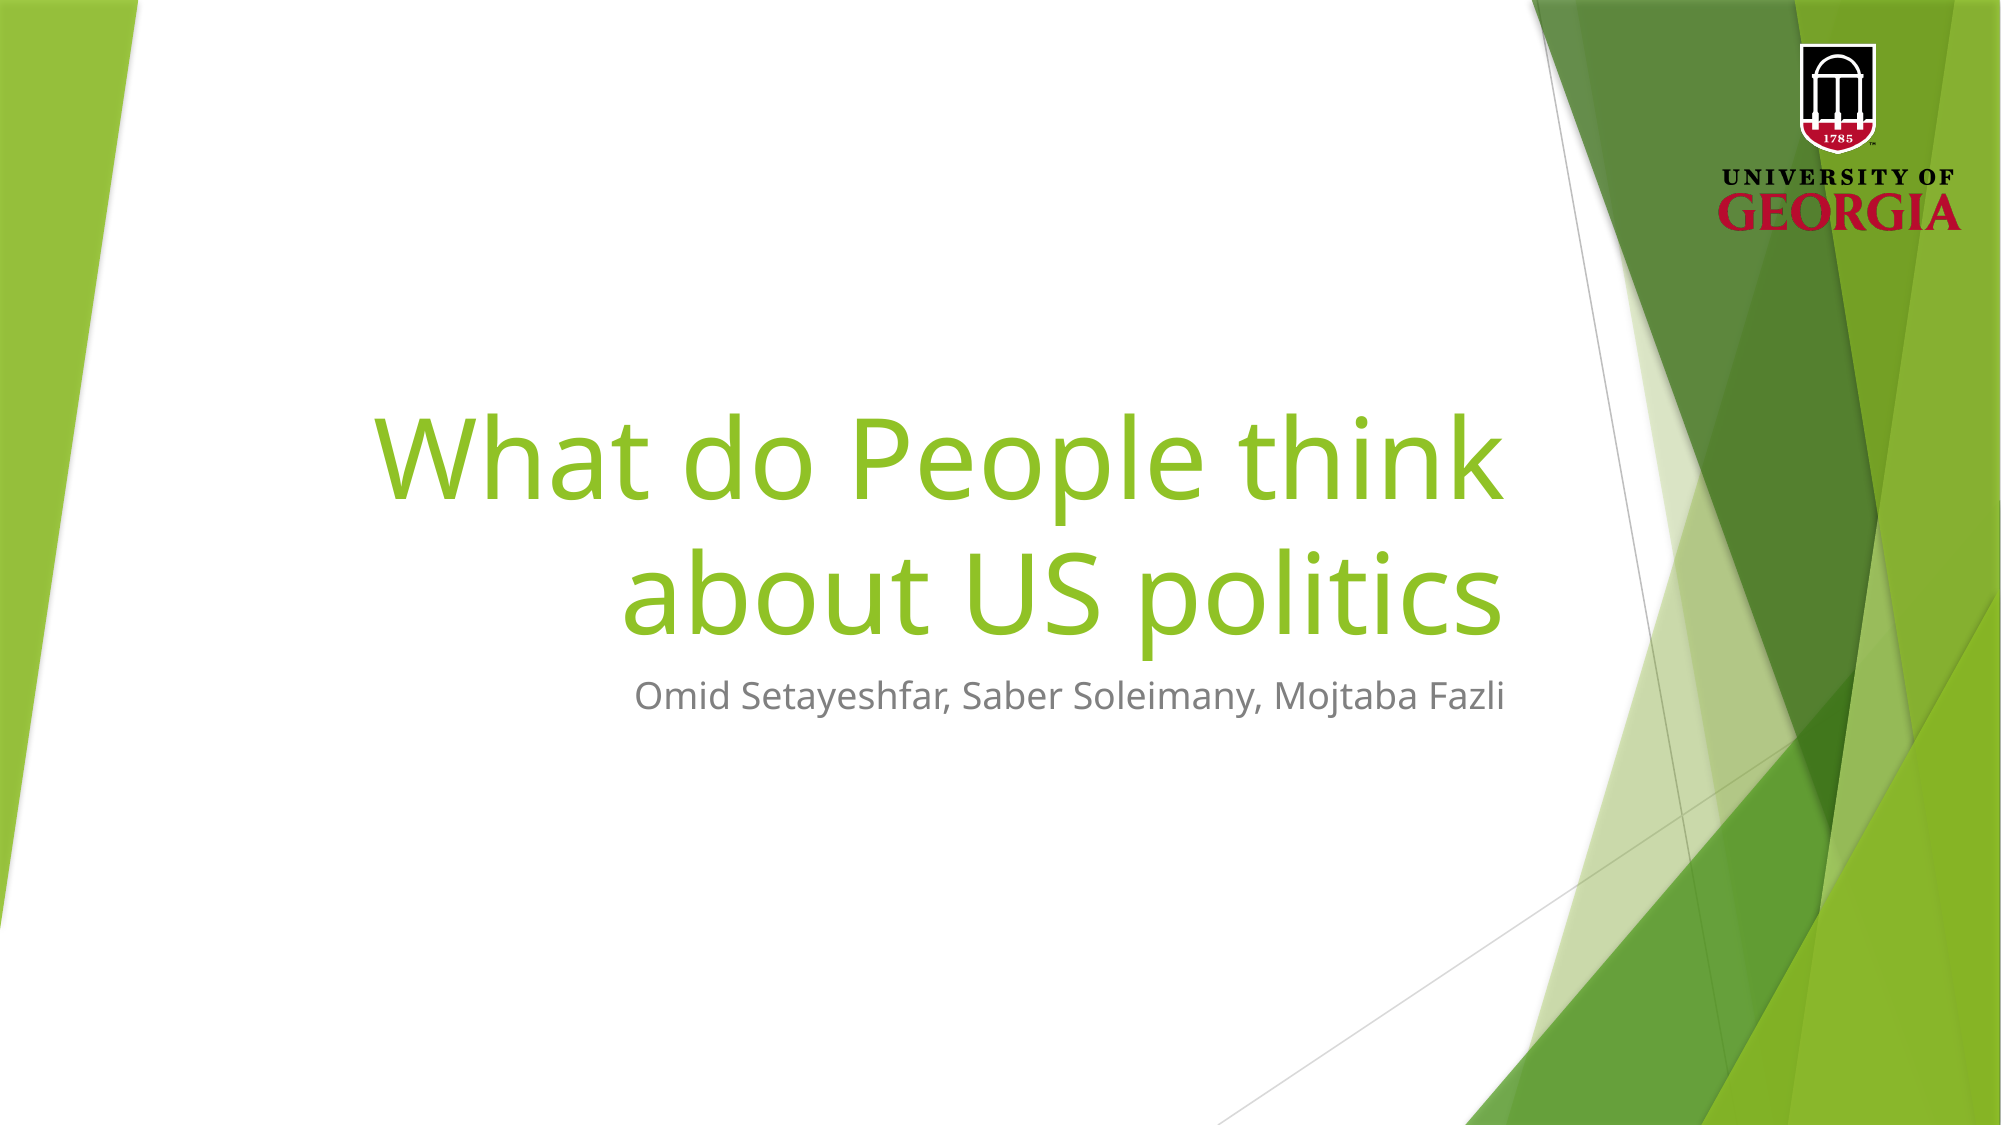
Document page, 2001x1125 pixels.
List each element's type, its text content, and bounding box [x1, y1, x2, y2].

subtitle Omid Setayeshfar, Saber Soleimany, Mojtaba Fazli [247, 664, 1522, 845]
picture [1701, 0, 1979, 276]
title What do People think about US politics [247, 394, 1522, 664]
